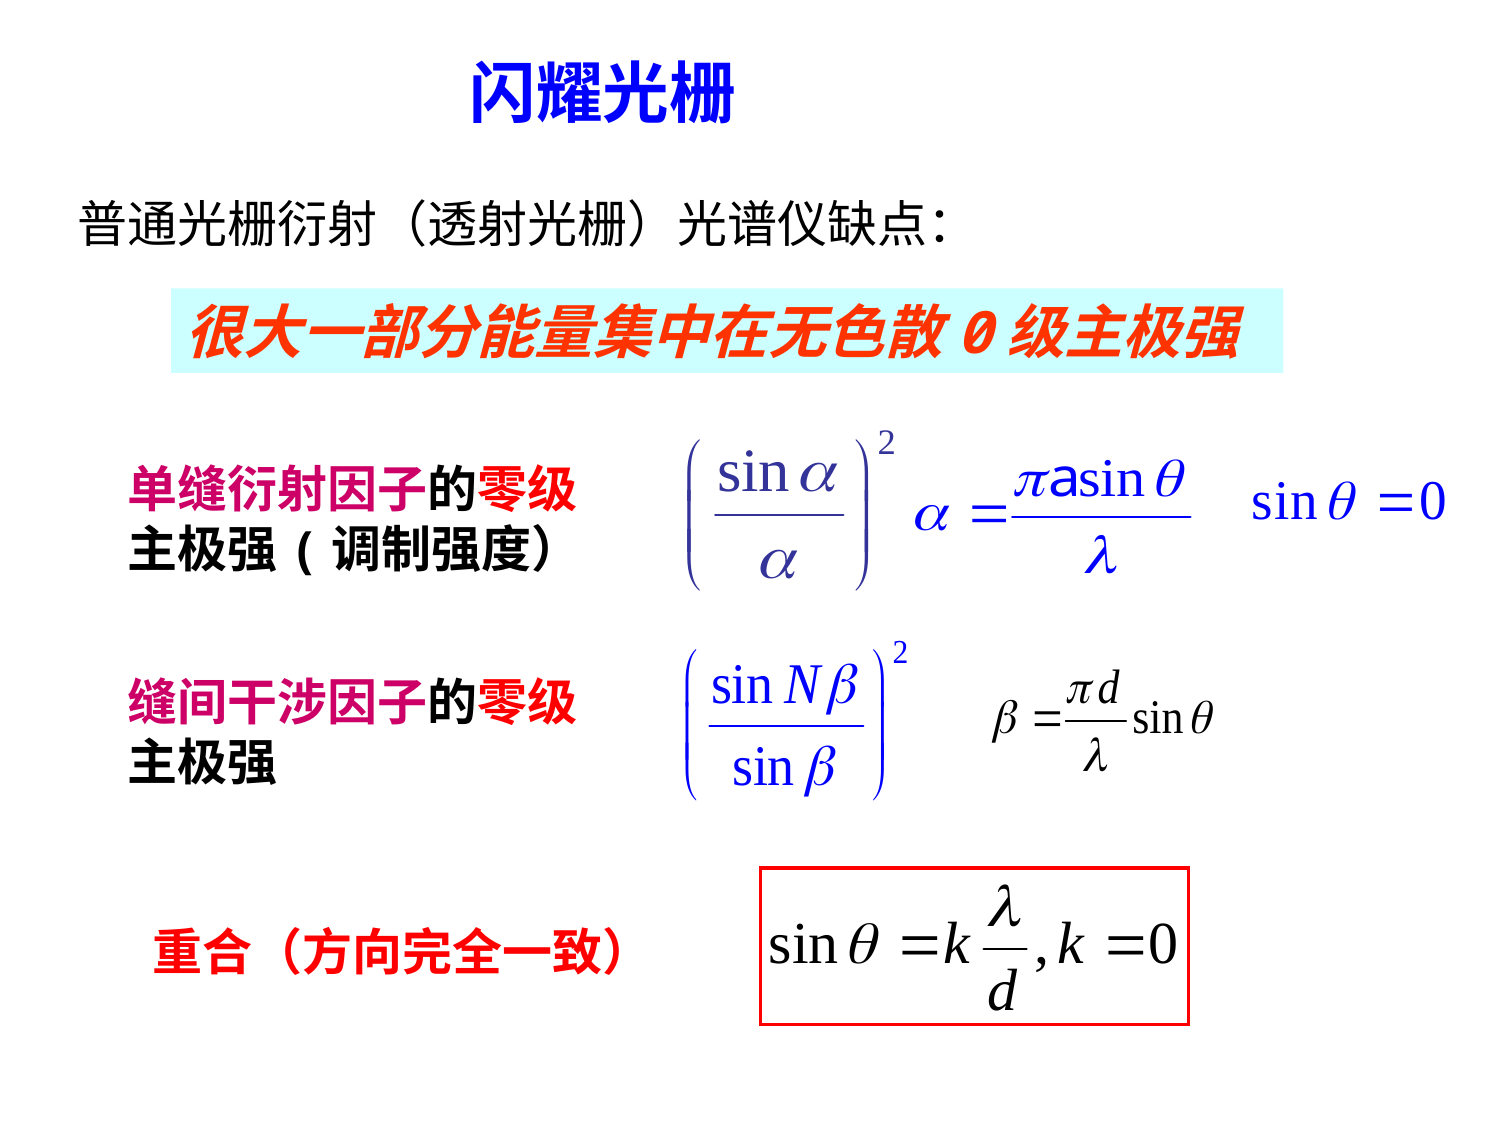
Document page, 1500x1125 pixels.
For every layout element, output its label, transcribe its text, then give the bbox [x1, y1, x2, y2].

text_box 缝间干涉因子的零级主极强 [112, 662, 597, 798]
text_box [674, 624, 913, 809]
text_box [674, 412, 902, 599]
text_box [983, 656, 1222, 782]
text_box 单缝衍射因子的零级主极强(调制强度） [112, 449, 638, 586]
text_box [1237, 467, 1453, 540]
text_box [905, 444, 1197, 583]
text_box 很大一部分能量集中在无色散0级主极强 [171, 288, 1284, 373]
text_box 闪耀光栅 [454, 42, 857, 138]
text_box 重合（方向完全一致） [137, 912, 690, 988]
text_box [761, 869, 1187, 1024]
text_box 普通光栅衍射（透射光栅）光谱仪缺点： [62, 184, 1013, 260]
